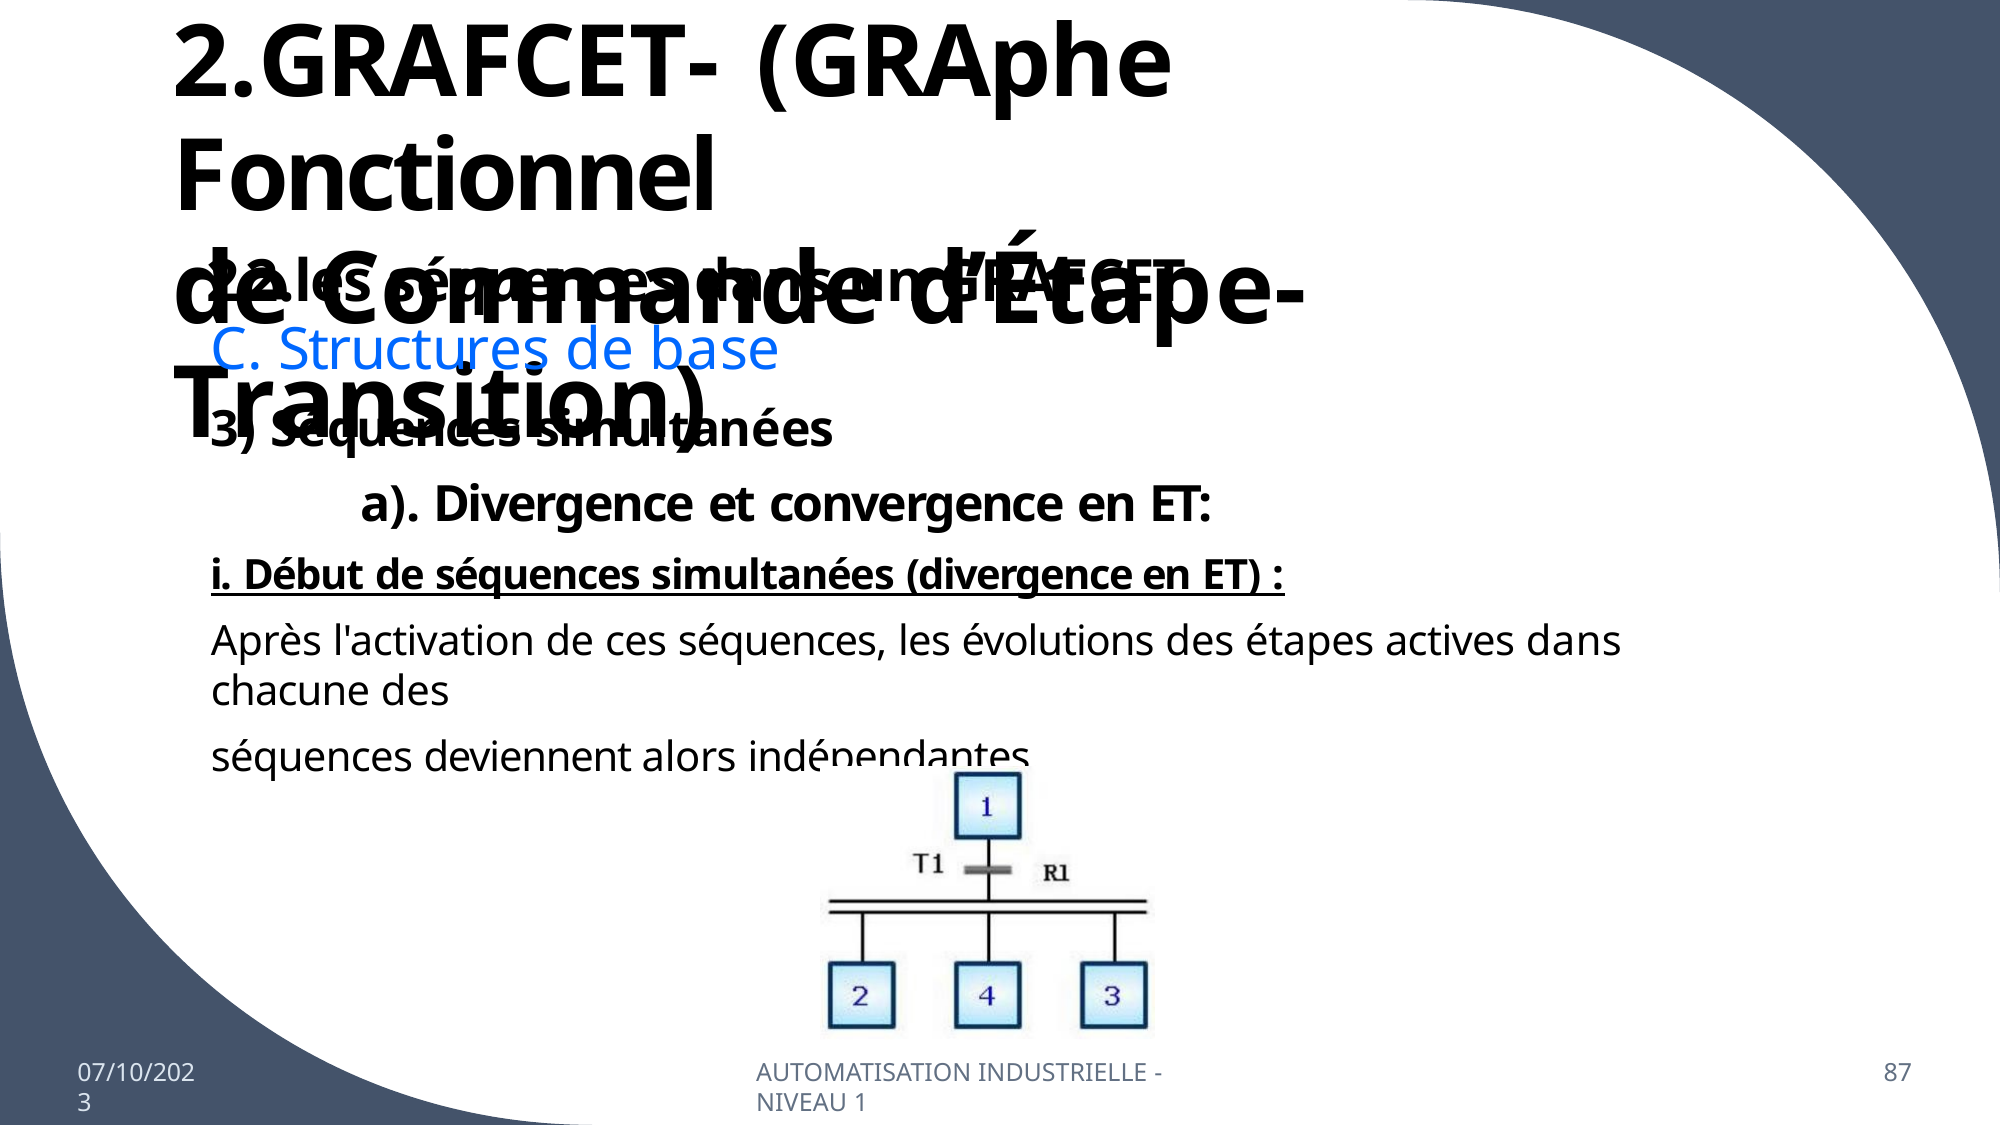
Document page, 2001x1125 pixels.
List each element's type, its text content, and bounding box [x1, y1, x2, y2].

slide_number 87 [1877, 1055, 1930, 1125]
text_box 2.2.les séquences dans un GRAFCET C. Structures de base 3) Séquences simultanées a). Divergence et convergence en ET: i. Début de séquences simultanées (divergence en ET) : Après l'activation de ces séquences, les évolutions des étapes actives dans chacune des séquences deviennent alors indépendantes. [204, 241, 1787, 780]
title 2.GRAFCET- (GRAphe Fonctionnel de Commande d’Étape-Transition) [170, 0, 1685, 459]
picture [820, 765, 1155, 1040]
footer AUTOMATISATION INDUSTRIELLE - NIVEAU 1 [753, 1055, 1247, 1125]
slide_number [75, 1055, 200, 1125]
